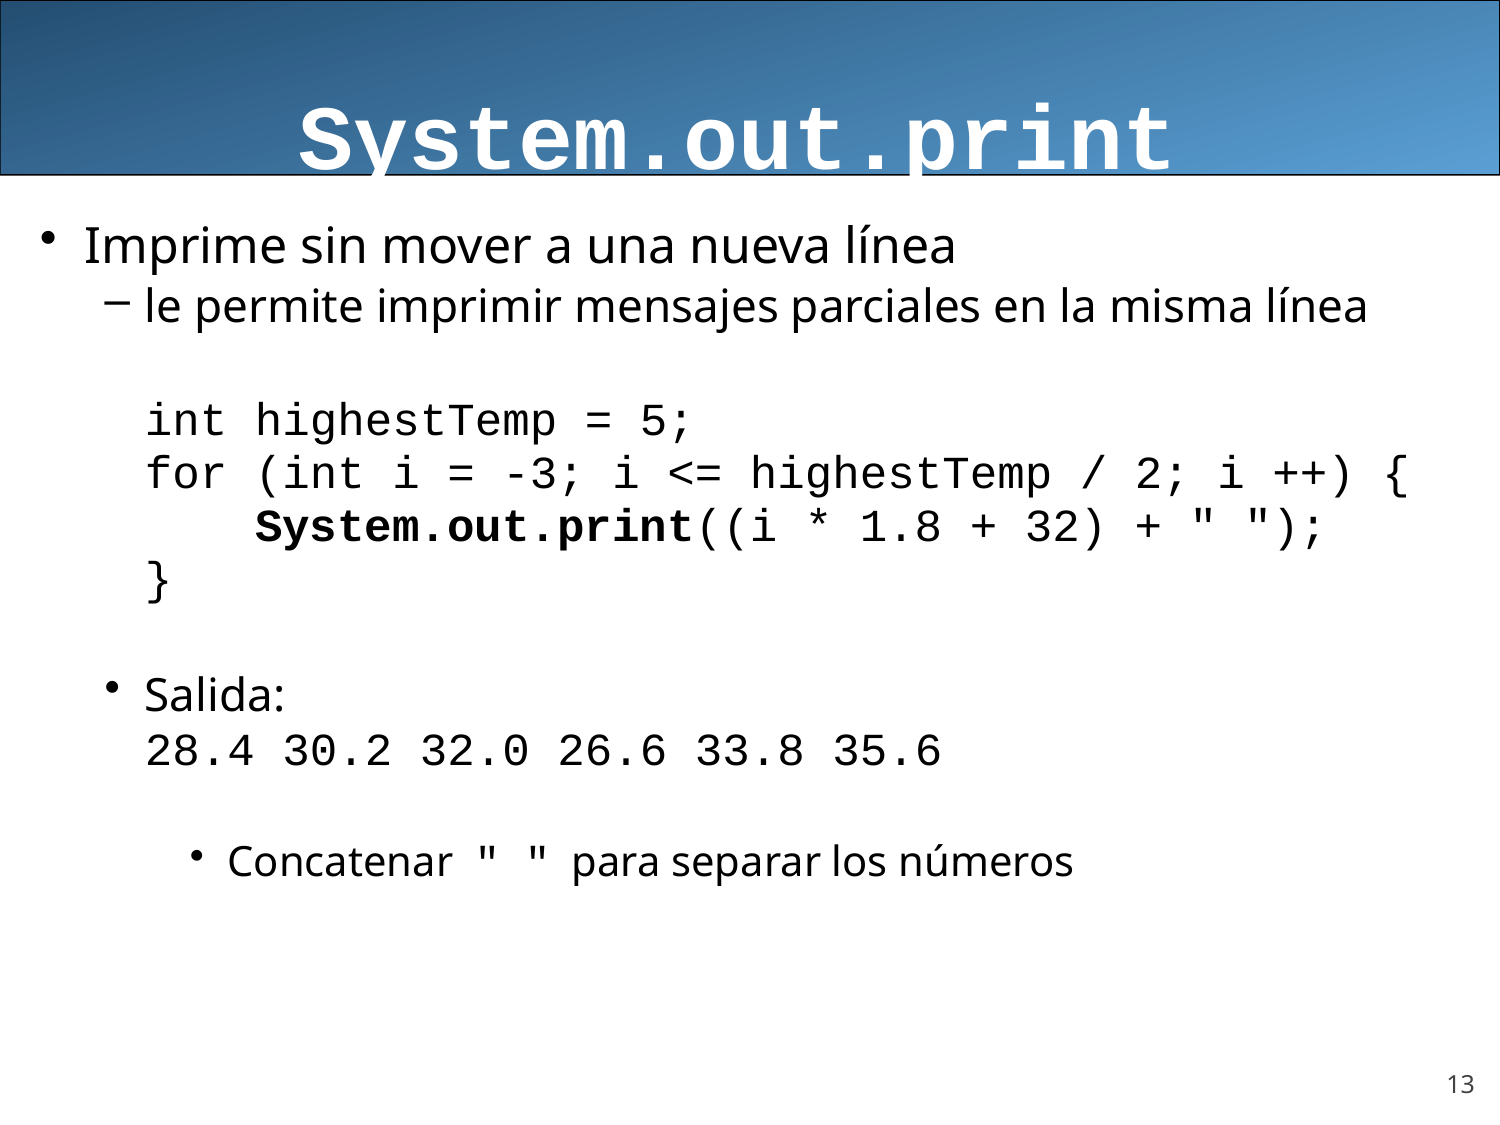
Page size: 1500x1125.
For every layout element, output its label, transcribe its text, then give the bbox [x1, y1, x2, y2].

title System.out.print [75, 0, 1425, 188]
list Imprime sin mover a una nueva línea le permite imprimir mensajes parciales en la misma línea int highestTemp = 5; for (int i = -3; i <= highestTemp / 2; i ++) { System.out.print((i * 1.8 + 32) + " "); } Salida: 28.4 30.2 32.0 26.6 33.8 35.6 Concatenar " " para separar los números [24, 212, 1500, 1063]
